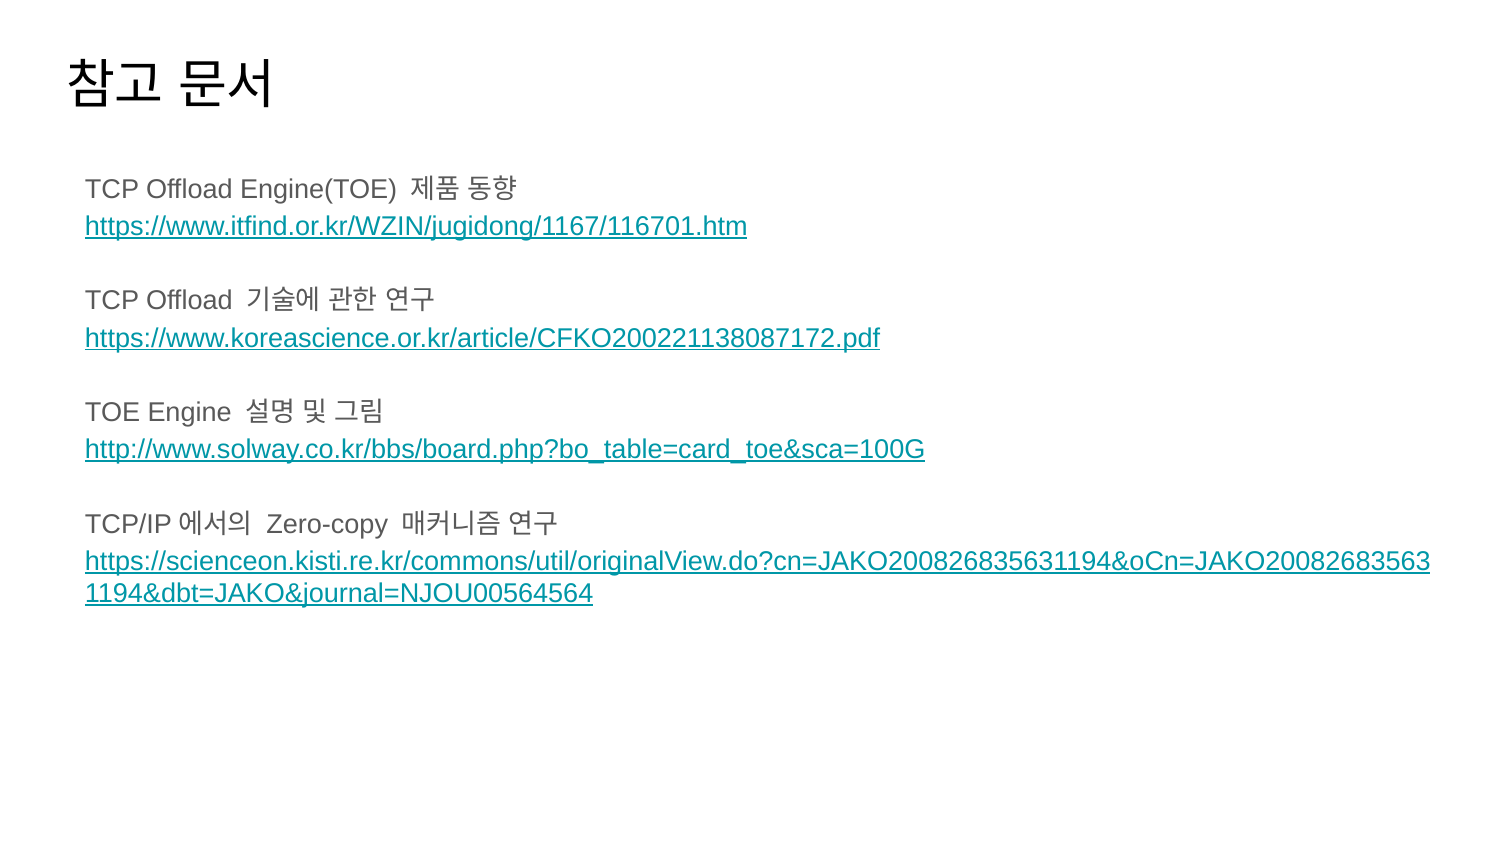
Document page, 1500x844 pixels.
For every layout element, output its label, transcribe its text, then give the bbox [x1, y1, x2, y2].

list TCP Offload Engine(TOE) 제품 동향 https://www.itfind.or.kr/WZIN/jugidong/1167/116701.htm TCP Offload 기술에 관한 연구 https://www.koreascience.or.kr/article/CFKO200221138087172.pdf TOE Engine 설명 및 그림 http://www.solway.co.kr/bbs/board.php?bo_table=card_toe&sca=100G TCP/IP에서의 Zero-copy 매커니즘 연구 https://scienceon.kisti.re.kr/commons/util/originalView.do?cn=JAKO200826835631194&oCn=JAKO200826835631194&dbt=JAKO&journal=NJOU00564564 [51, 151, 1449, 712]
title 참고 문서 [51, 35, 1449, 130]
